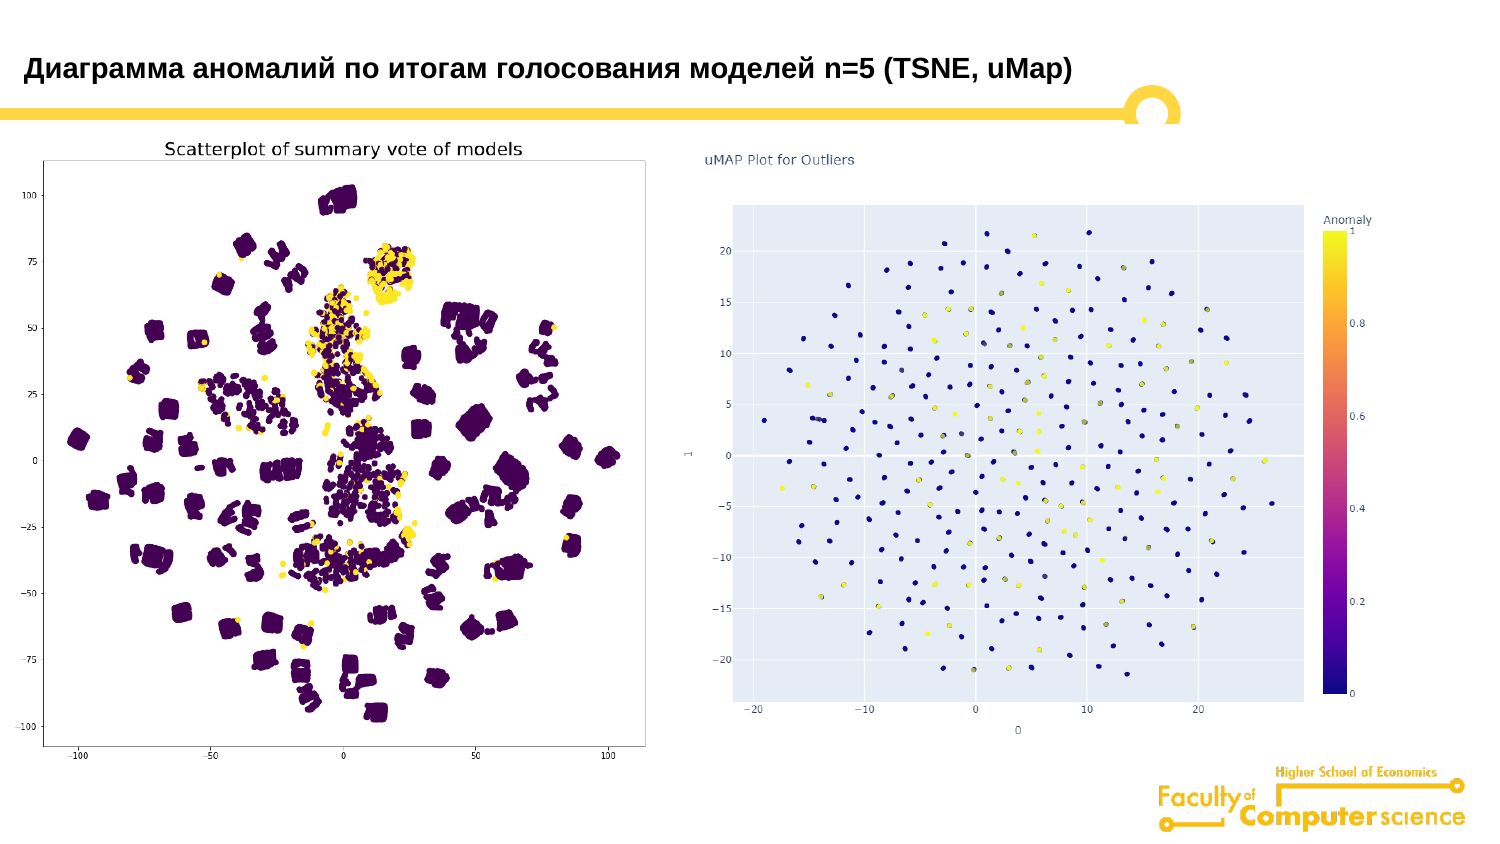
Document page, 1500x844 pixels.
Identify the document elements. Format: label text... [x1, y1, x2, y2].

picture [8, 135, 651, 766]
text_box Диаграмма аномалий по итогам голосования моделей n=5 (TSNE, uMap) [8, 42, 1117, 103]
text_box [1129, 91, 1175, 122]
picture [667, 123, 1477, 844]
